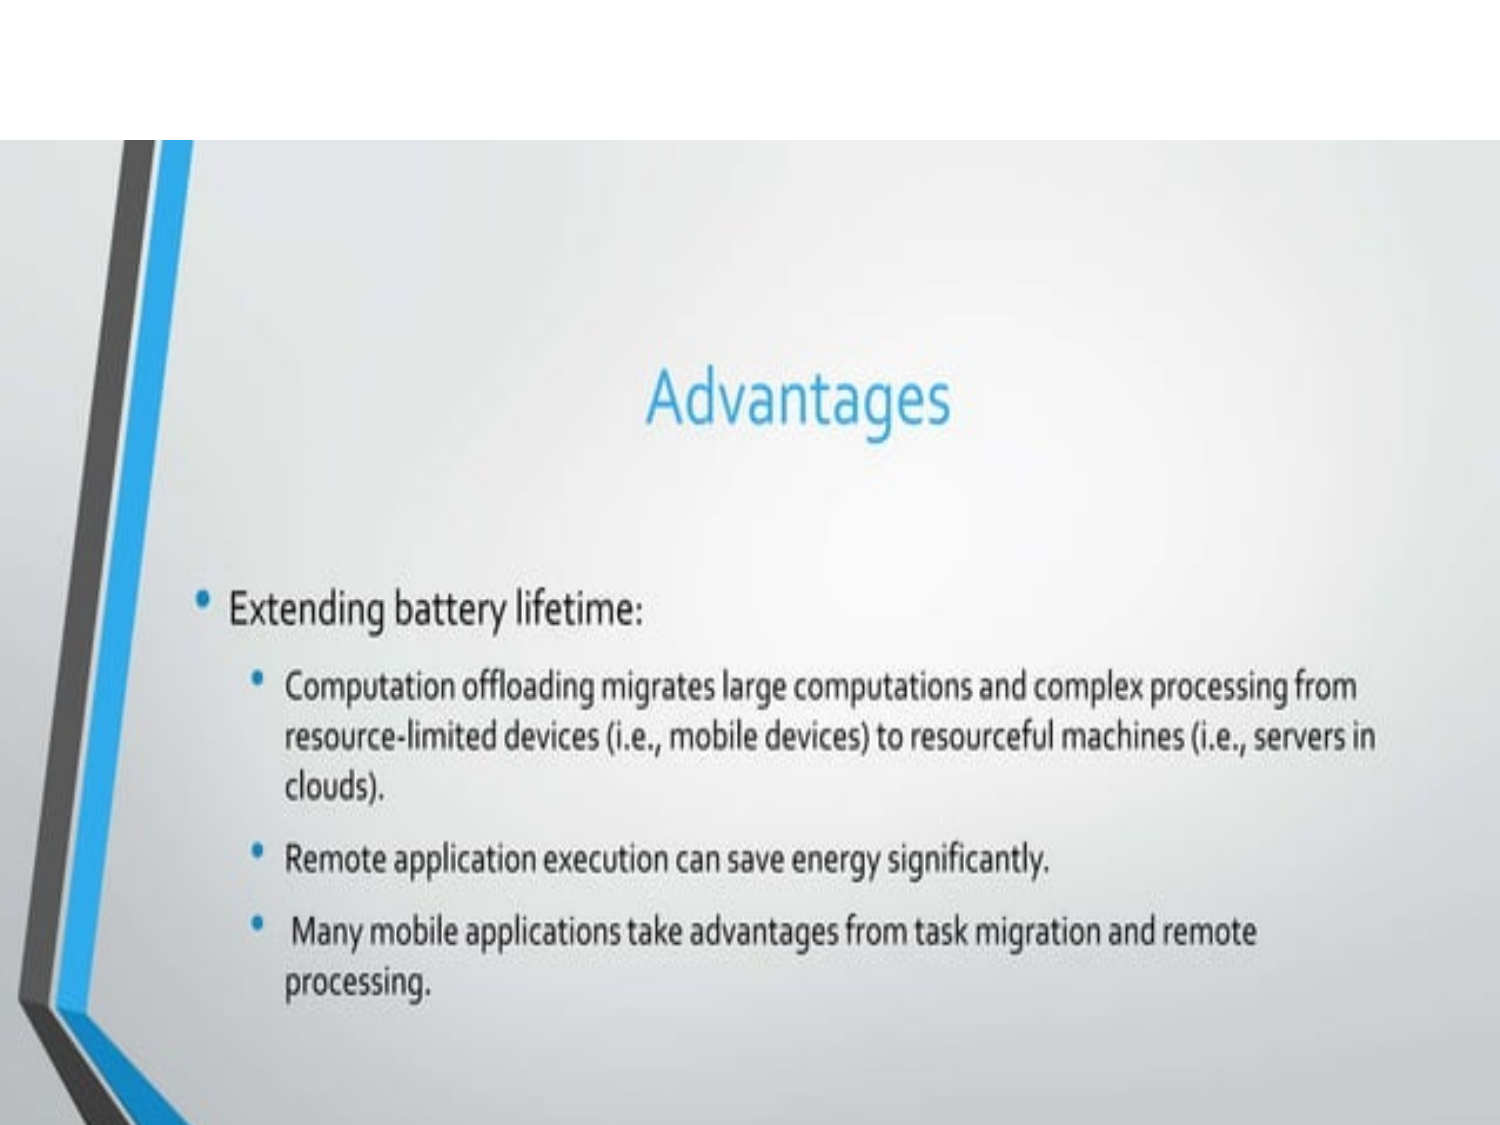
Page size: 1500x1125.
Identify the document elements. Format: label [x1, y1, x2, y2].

picture [0, 139, 1500, 1125]
